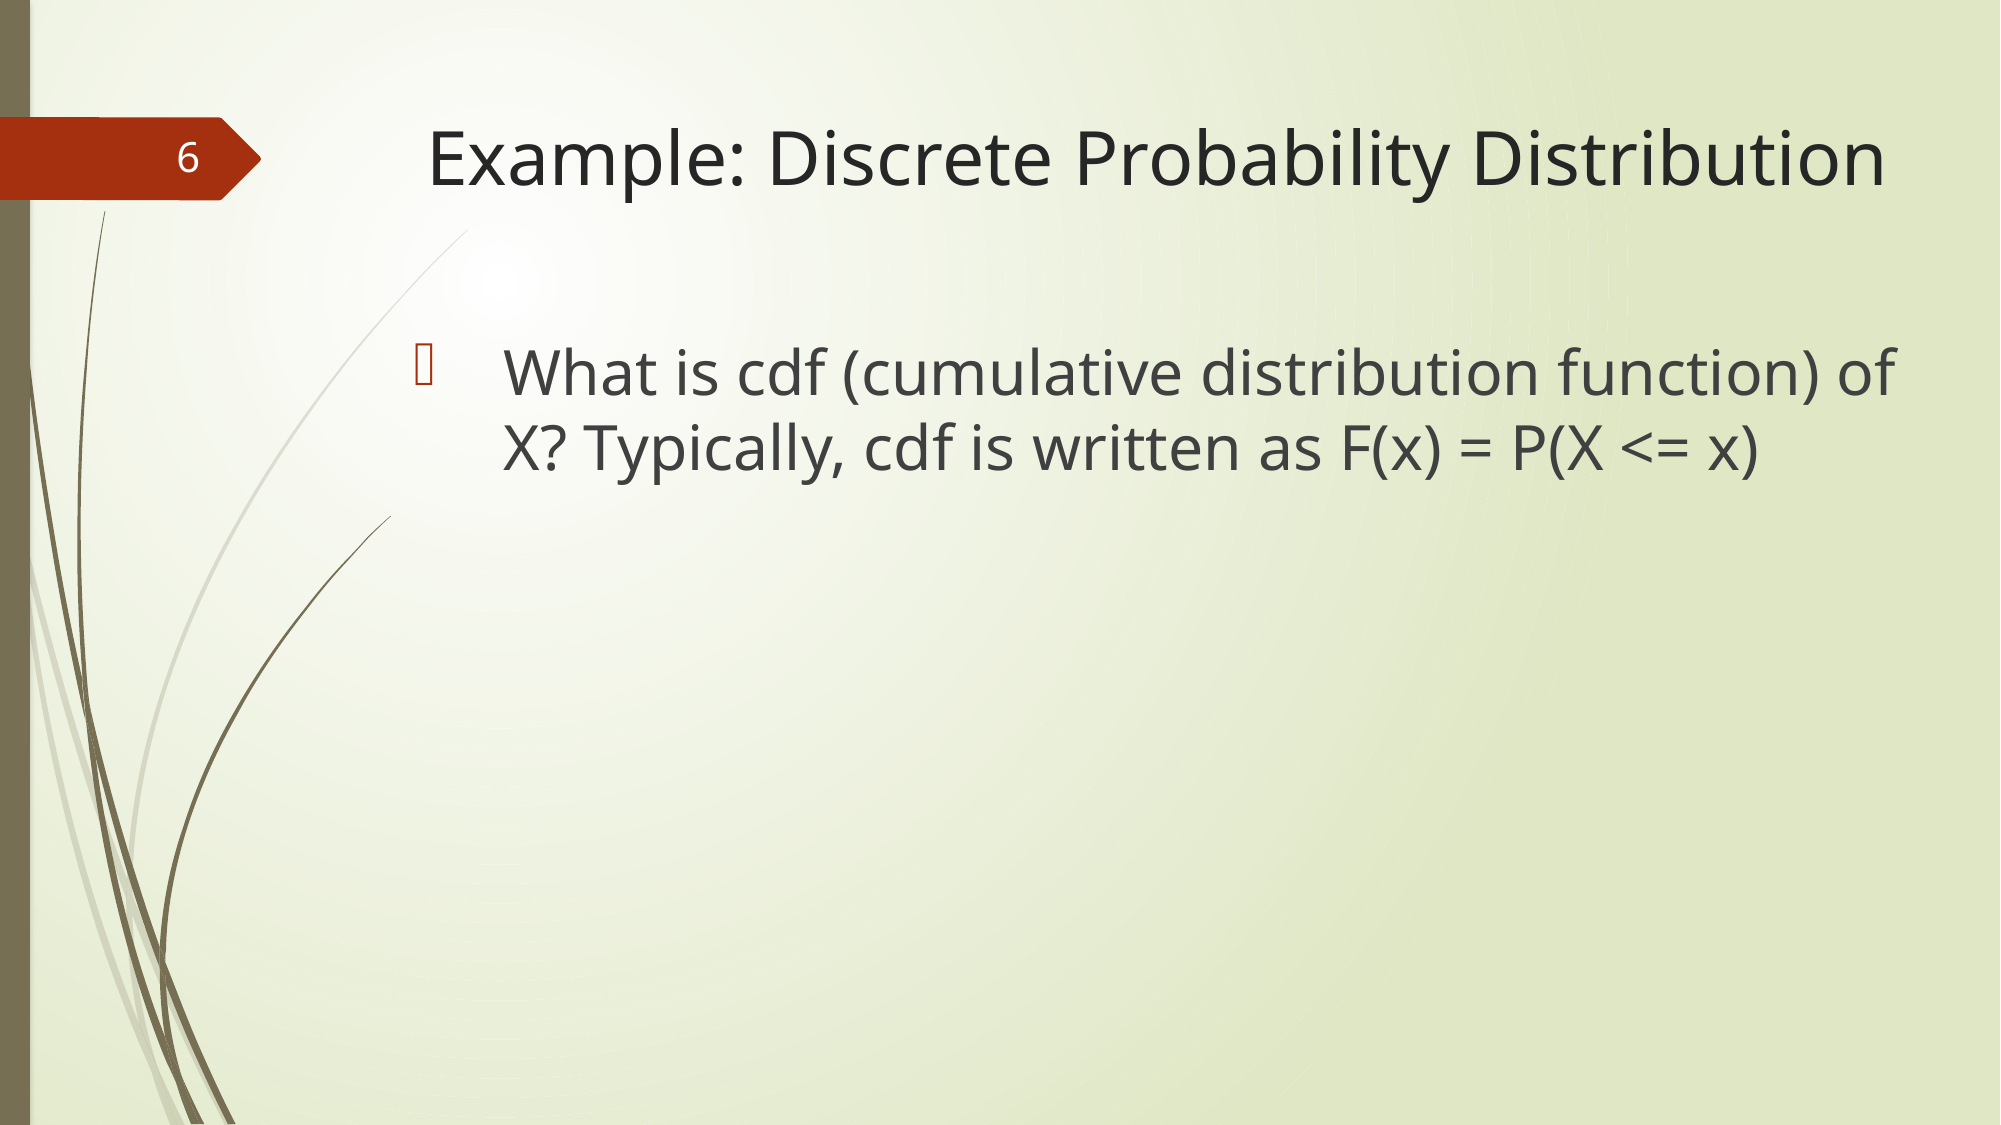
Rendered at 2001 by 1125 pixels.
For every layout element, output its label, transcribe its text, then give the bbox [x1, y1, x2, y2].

title Example: Discrete Probability Distribution [410, 102, 1914, 313]
slide_number 6 [87, 129, 216, 190]
